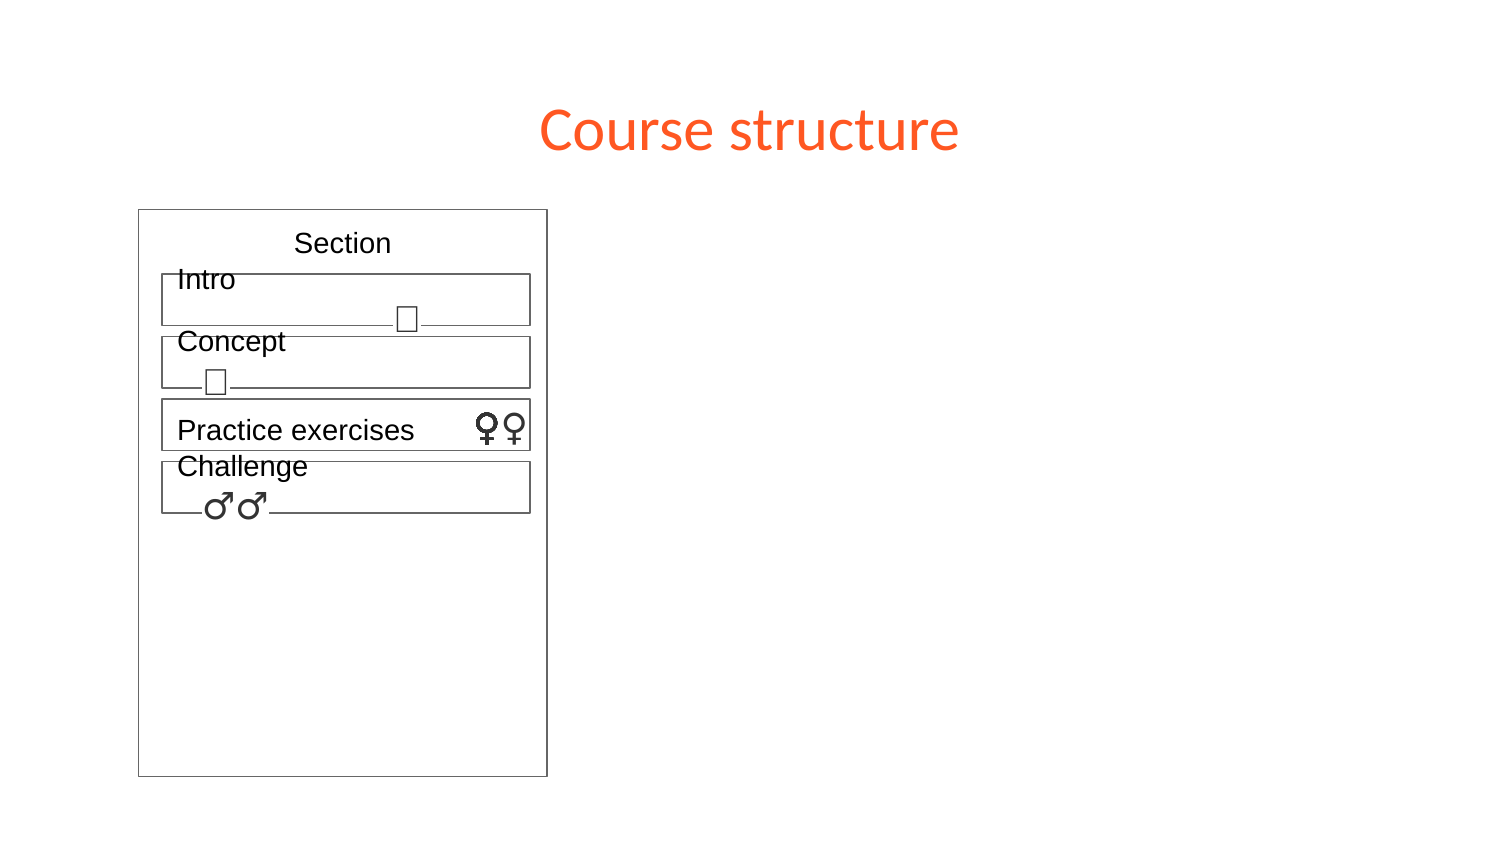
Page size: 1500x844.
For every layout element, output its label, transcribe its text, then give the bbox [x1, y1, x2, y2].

text_box Concept 💡 [162, 336, 530, 389]
title Course structure [51, 72, 1449, 167]
text_box Intro 🔮 [162, 274, 530, 326]
text_box Practice exercises 🚴‍♀️ [162, 399, 530, 451]
text_box Challenge 🧗‍♂️ [162, 461, 530, 514]
text_box Section [138, 209, 548, 777]
